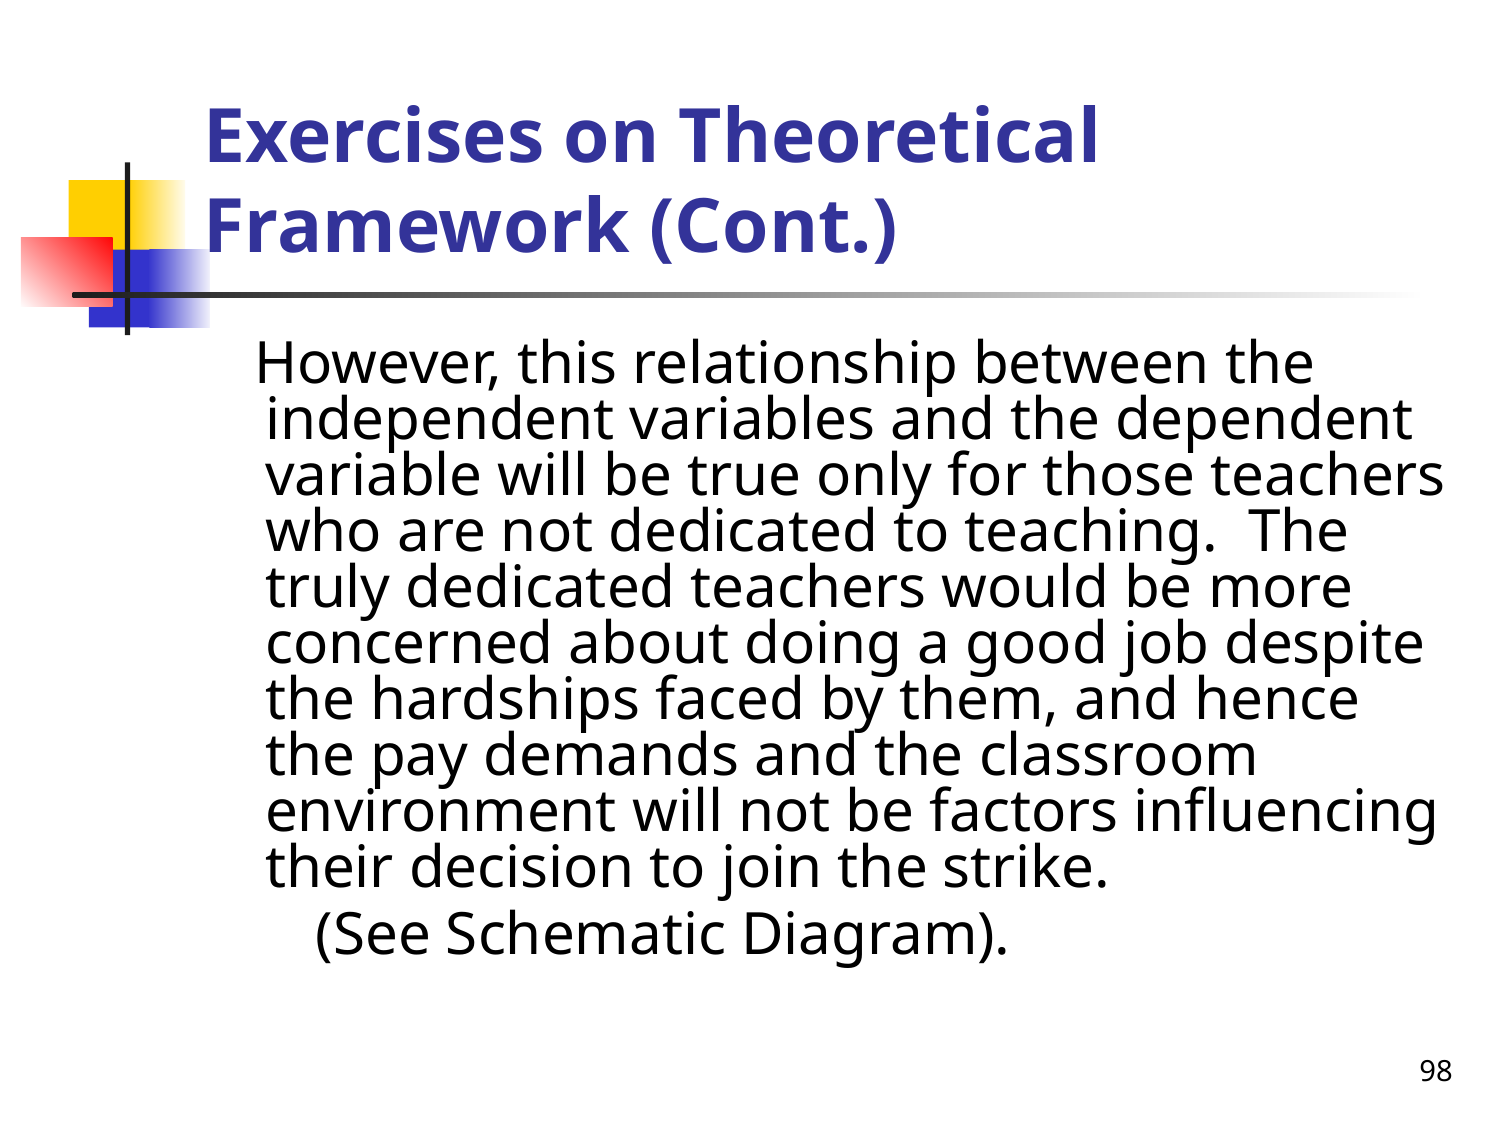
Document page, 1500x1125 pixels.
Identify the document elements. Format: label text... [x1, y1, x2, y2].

slide_number 98 [1154, 1023, 1468, 1100]
list However, this relationship between the independent variables and the dependent variable will be true only for those teachers who are not dedicated to teaching. The truly dedicated teachers would be more concerned about doing a good job despite the hardships faced by them, and hence the pay demands and the classroom environment will not be factors influencing their decision to join the strike. (See Schematic Diagram). [193, 331, 1469, 1006]
title Exercises on Theoretical Framework (Cont.) [188, 35, 1468, 275]
